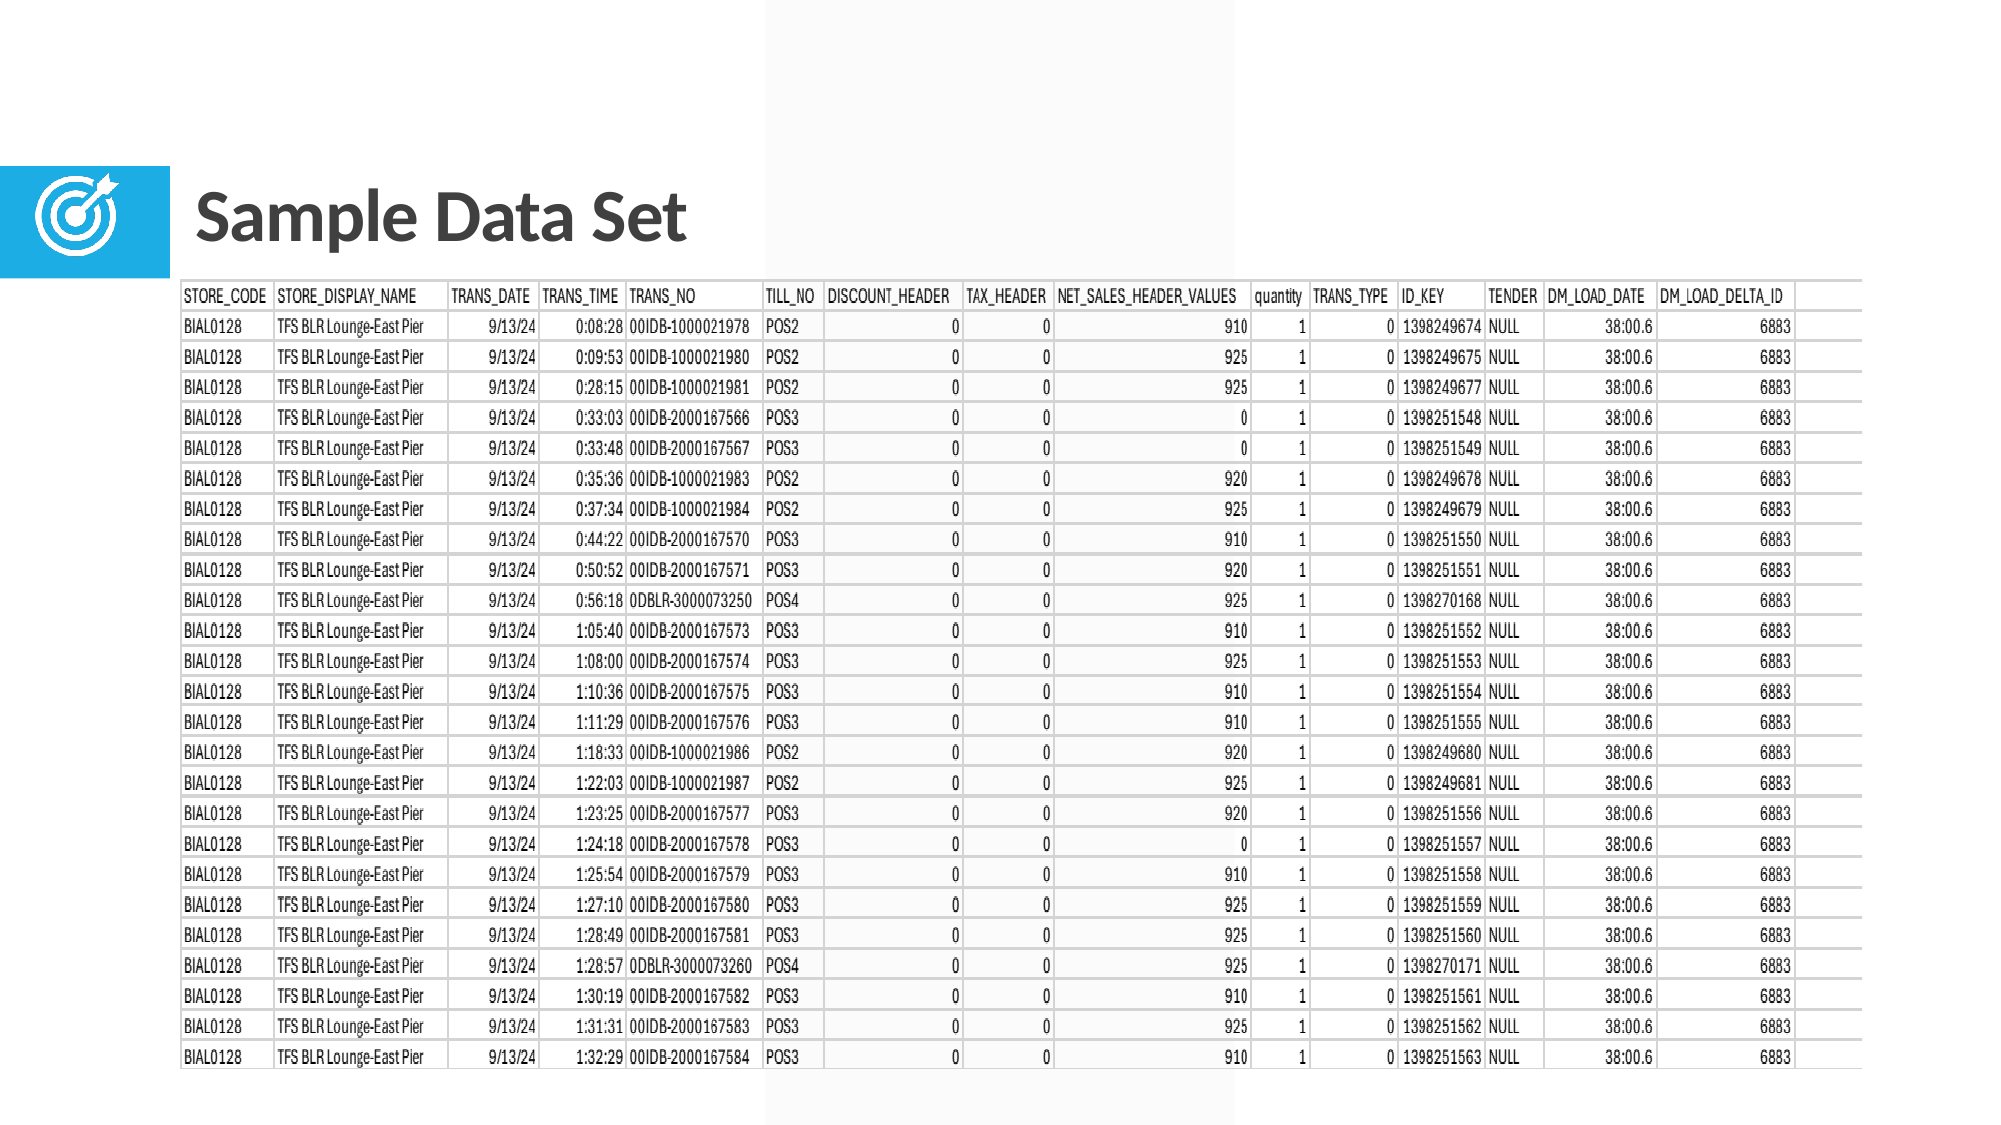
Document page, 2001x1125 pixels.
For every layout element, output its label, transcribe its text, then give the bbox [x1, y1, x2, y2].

picture [179, 279, 1863, 1069]
text_box [25, 162, 129, 266]
title Sample Data Set [180, 143, 1000, 266]
